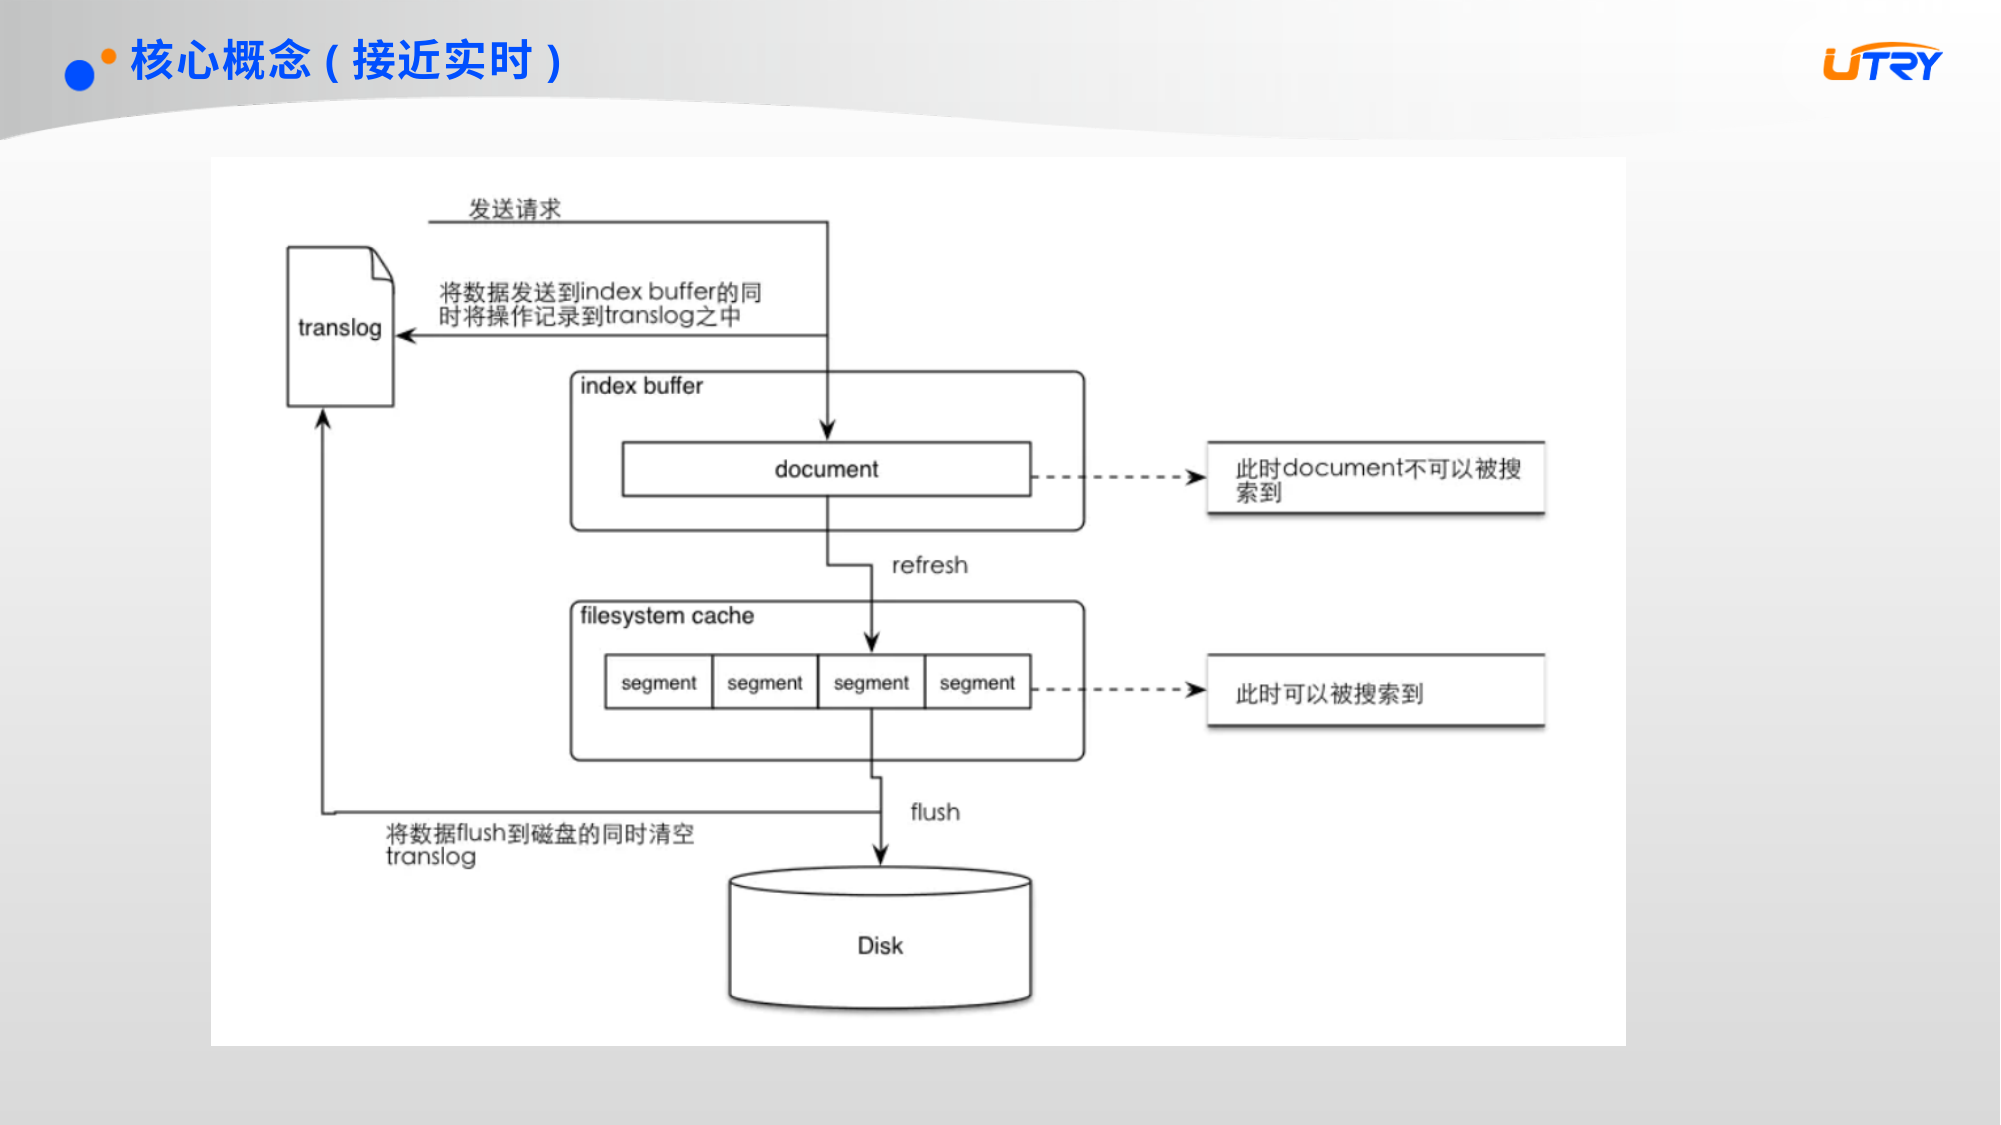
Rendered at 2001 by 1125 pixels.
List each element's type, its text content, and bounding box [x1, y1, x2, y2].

text_box 核心概念(接近实时) [128, 25, 710, 86]
picture [0, 0, 2000, 1046]
